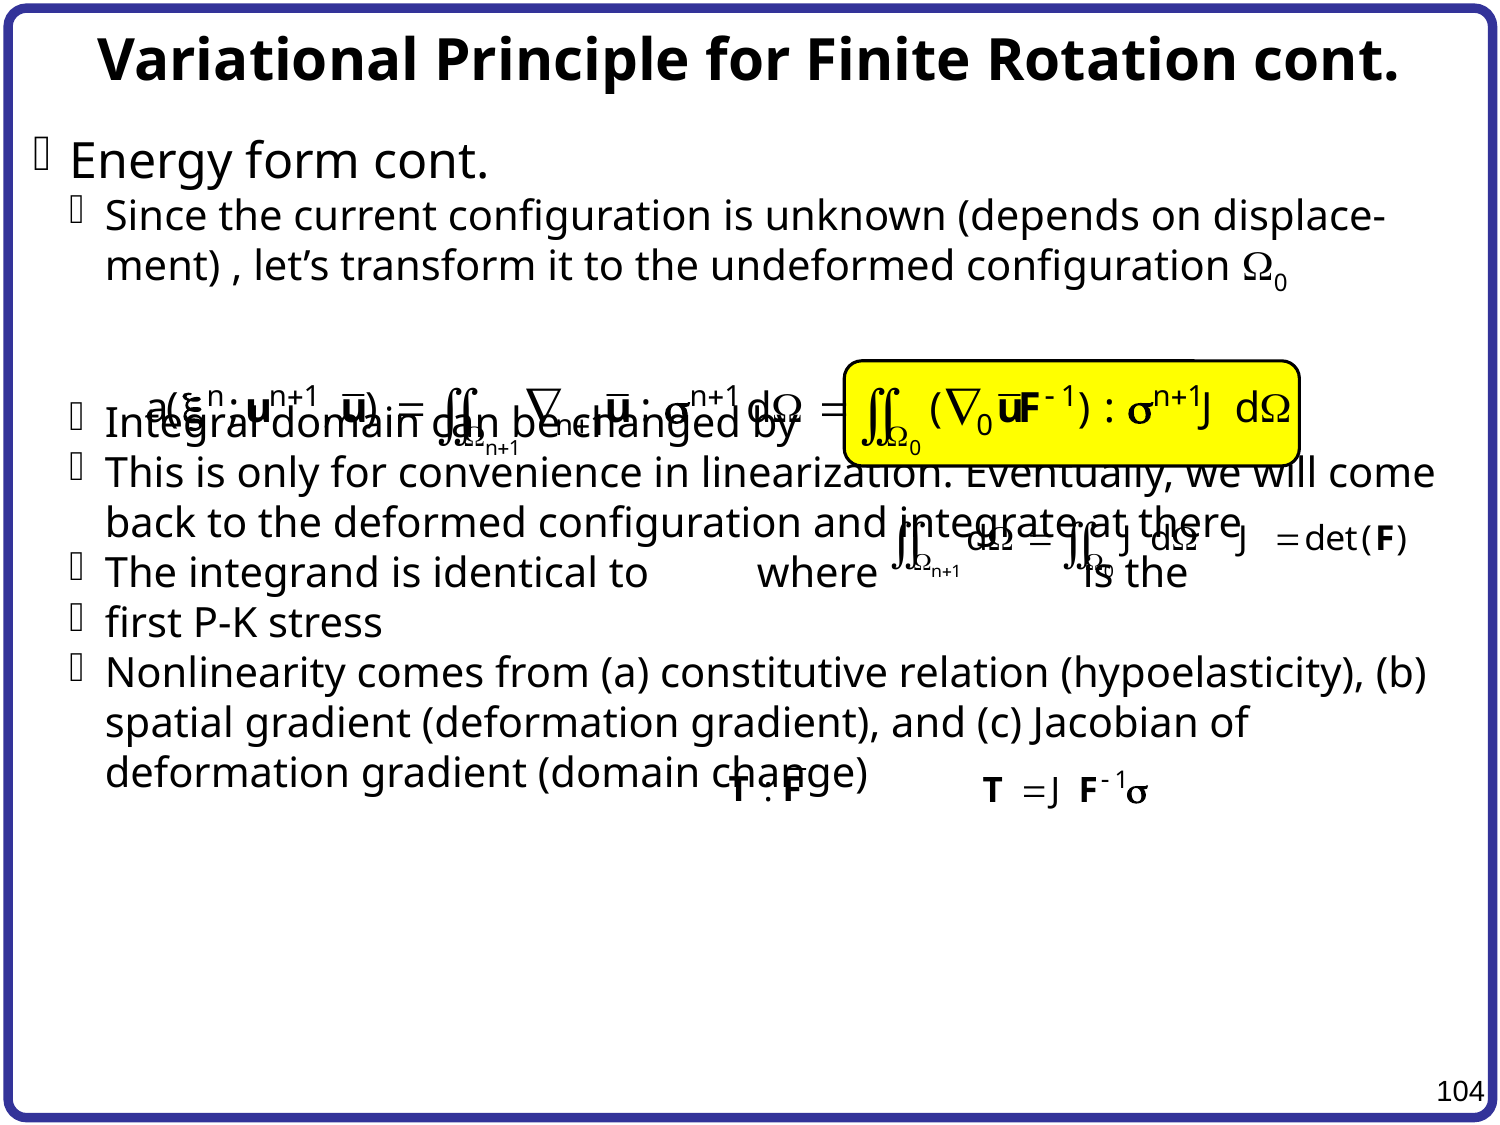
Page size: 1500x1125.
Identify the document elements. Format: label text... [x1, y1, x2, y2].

picture [141, 374, 1296, 461]
text_box [845, 360, 1300, 378]
text_box Variational Principle for Finite Rotation cont. [6, 8, 1492, 106]
picture [883, 512, 1413, 582]
text_box Energy form cont. Since the current configuration is unknown (depends on displace-ment) , let’s transform it to the undeformed configuration W0 Integral domain can be changed by This is only for convenience in linearization. Eventually, we will come back to the deformed configuration and integrate at there The integrand is identical to where is the first P-K stress Nonlinearity comes from (a) constitutive relation (hypoelasticity), (b) spatial gradient (deformation gradient), and (c) Jacobian of deformation gradient (domain change) [19, 121, 1481, 1086]
picture [978, 762, 1153, 817]
picture [724, 764, 811, 807]
